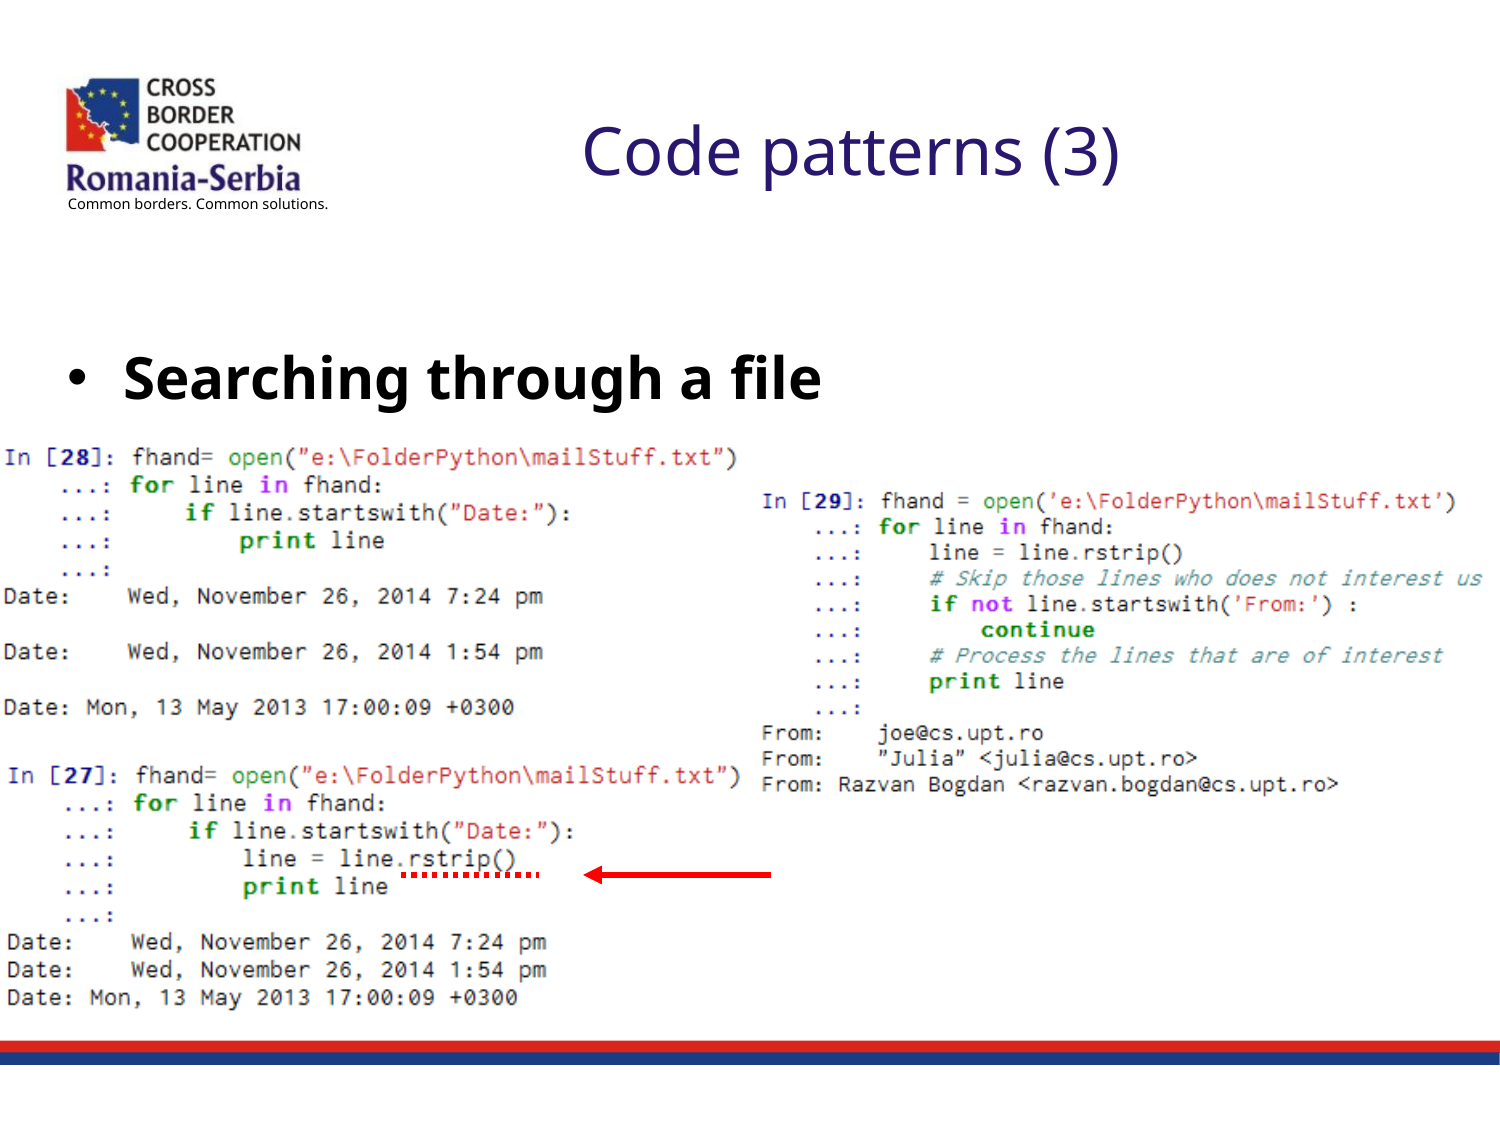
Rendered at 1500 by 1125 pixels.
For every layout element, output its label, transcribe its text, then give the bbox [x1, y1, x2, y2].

list Searching through a file [51, 333, 1433, 702]
picture [1, 760, 752, 1014]
text_box Code patterns (3) [328, 67, 1392, 232]
picture [41, 60, 325, 209]
picture [2, 441, 745, 729]
picture [760, 486, 1492, 803]
